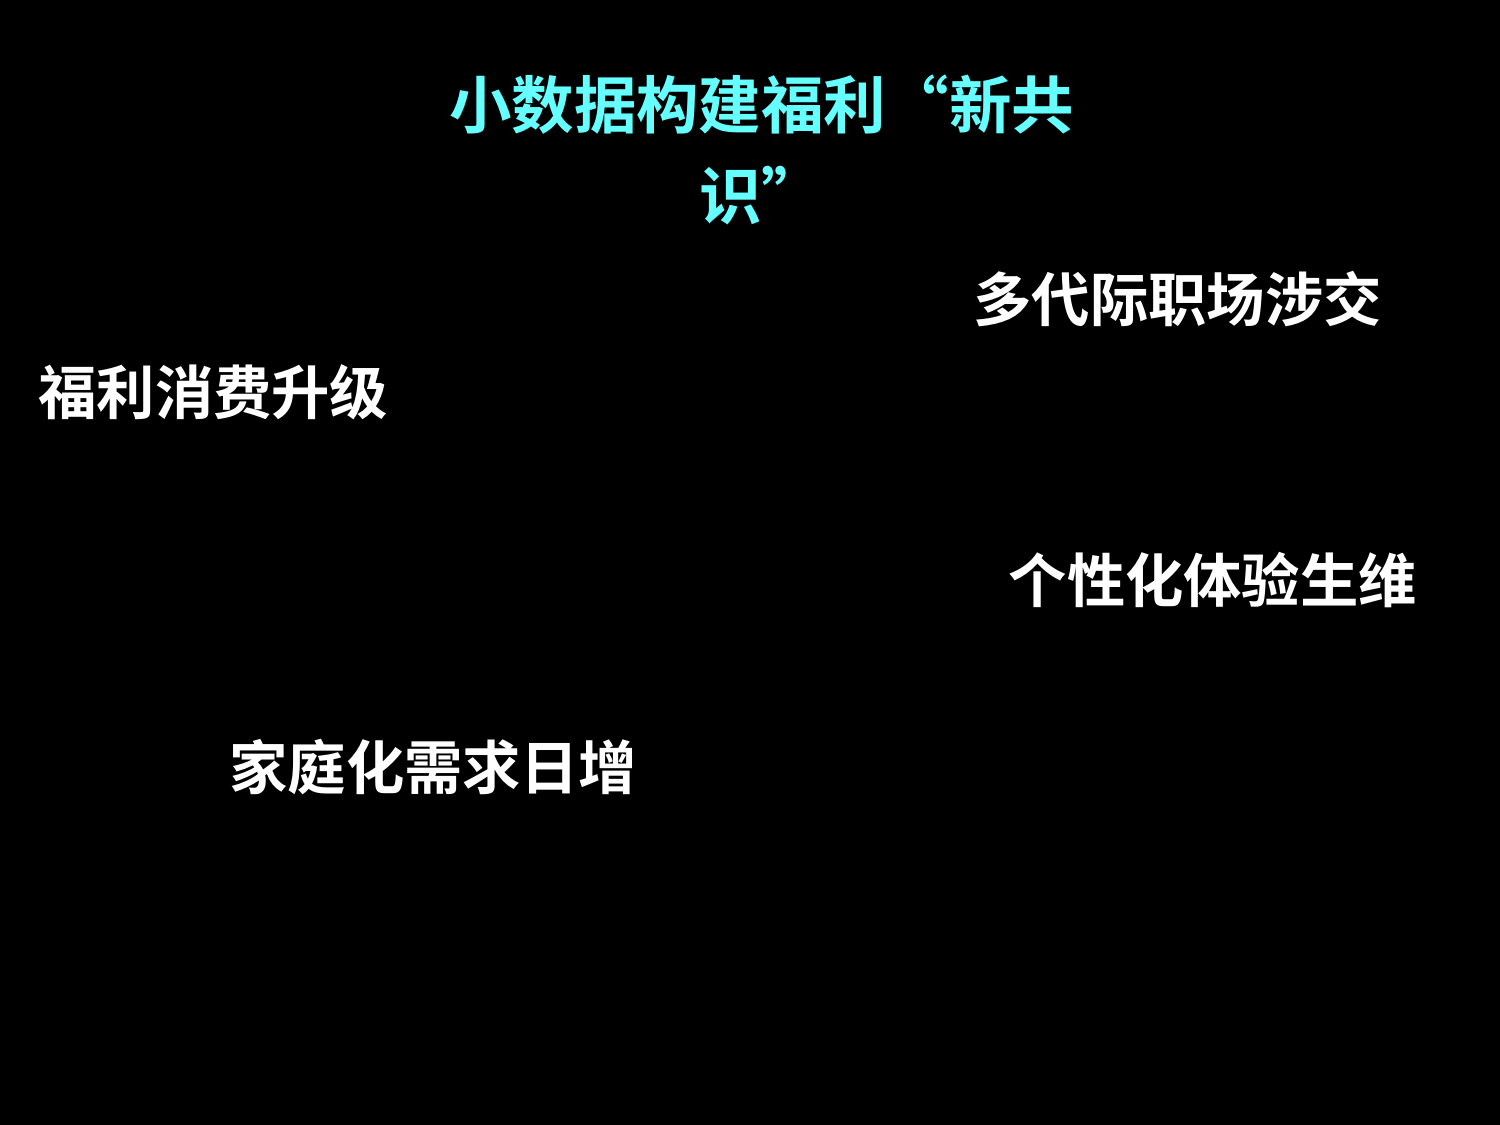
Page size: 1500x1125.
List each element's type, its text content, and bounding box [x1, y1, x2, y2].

table_header 多代际职场涉交 [949, 246, 1406, 352]
table_header 福利消费升级 [23, 340, 422, 446]
table_header 小数据构建福利“新共识” [387, 49, 1137, 245]
table_header 个性化体验生维 [961, 527, 1465, 633]
table_header 家庭化需求日增 [176, 715, 691, 821]
